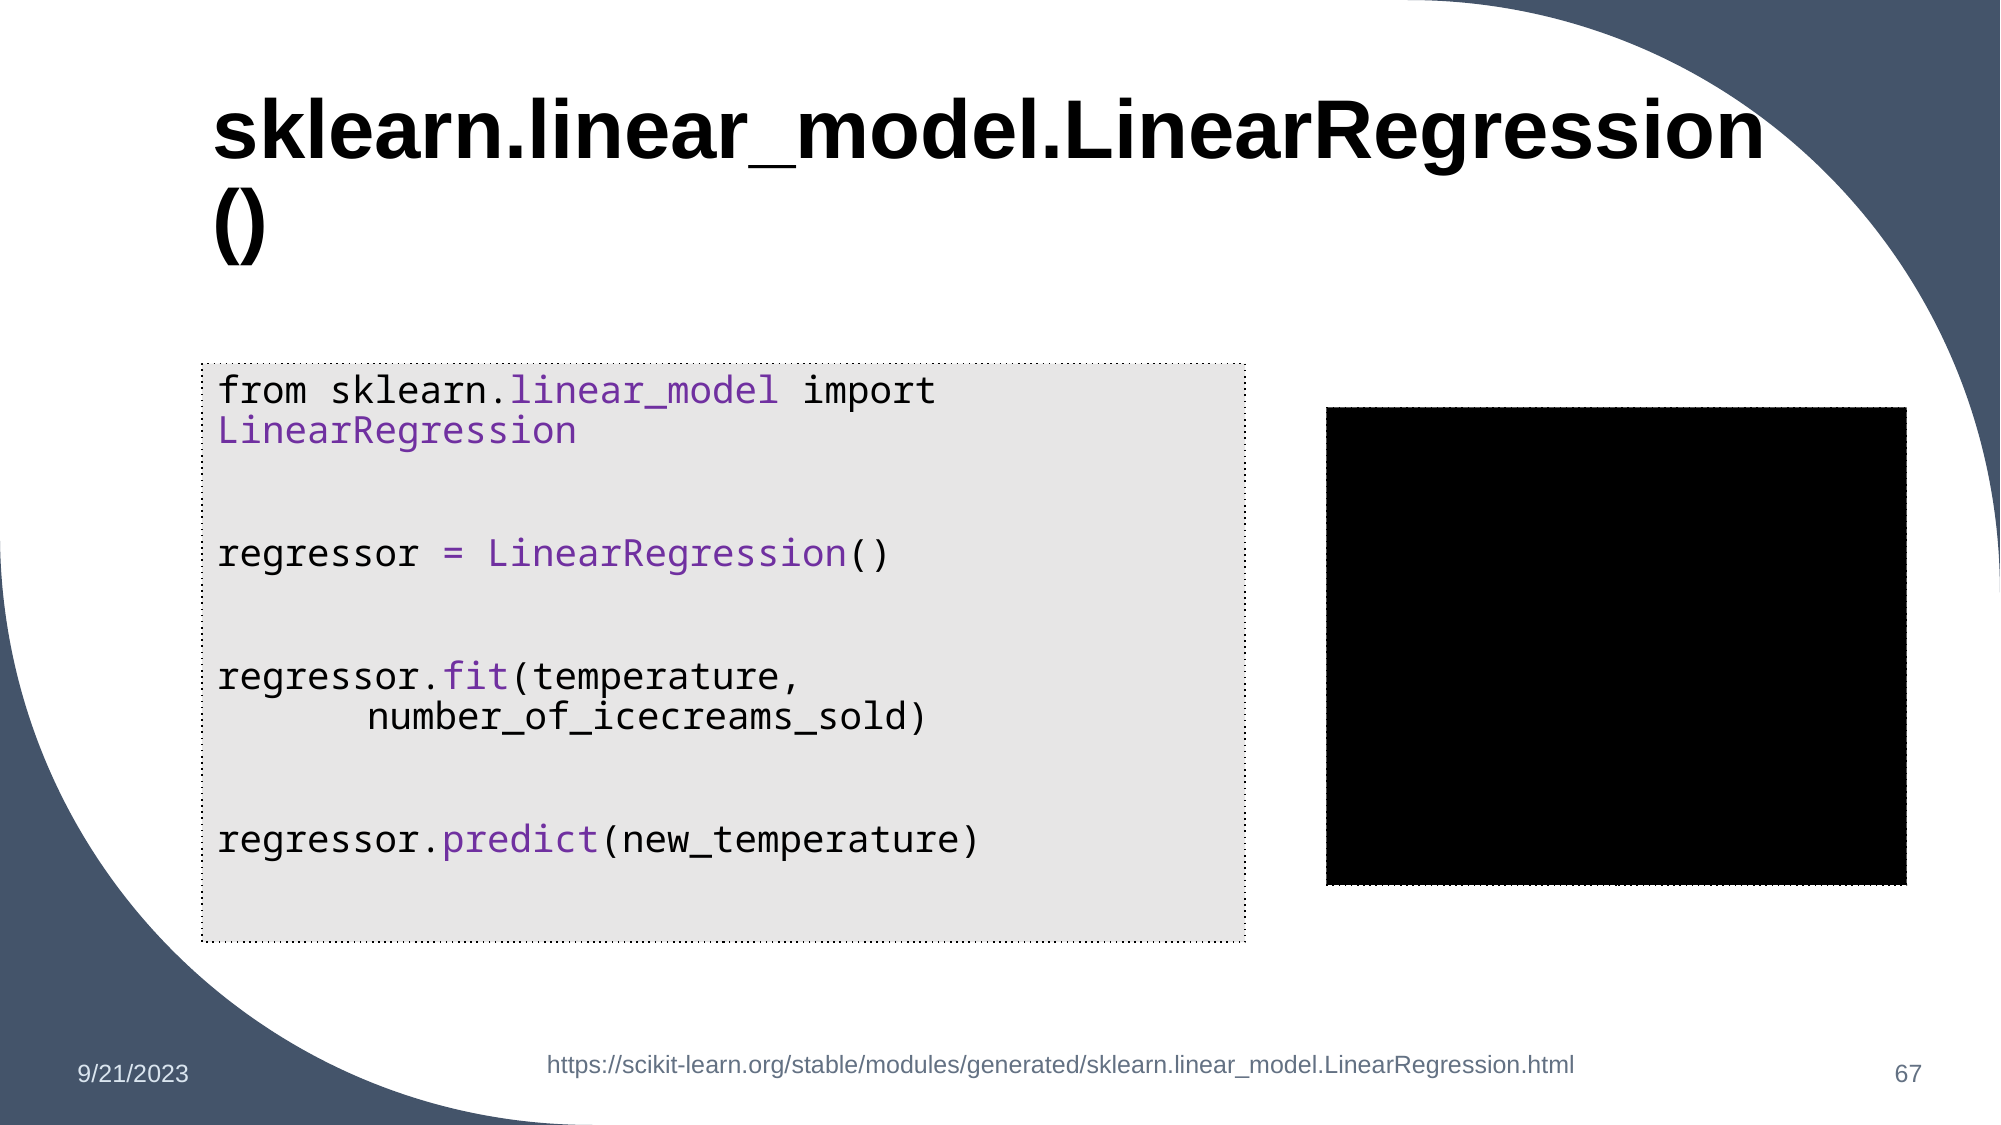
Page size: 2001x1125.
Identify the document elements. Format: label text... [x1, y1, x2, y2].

list from sklearn.linear_model import LinearRegression regressor = LinearRegression() regressor.fit(temperature, number_of_icecreams_sold) regressor.predict(new_temperature) [202, 363, 1246, 943]
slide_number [62, 1042, 342, 1103]
slide_number ‹#› [1665, 1042, 1938, 1103]
footer https://scikit-learn.org/stable/modules/generated/sklearn.linear_model.LinearRegression.html [507, 1033, 1617, 1094]
title sklearn.linear_model.LinearRegression() [197, 57, 1803, 275]
text_box import [1326, 407, 1907, 885]
